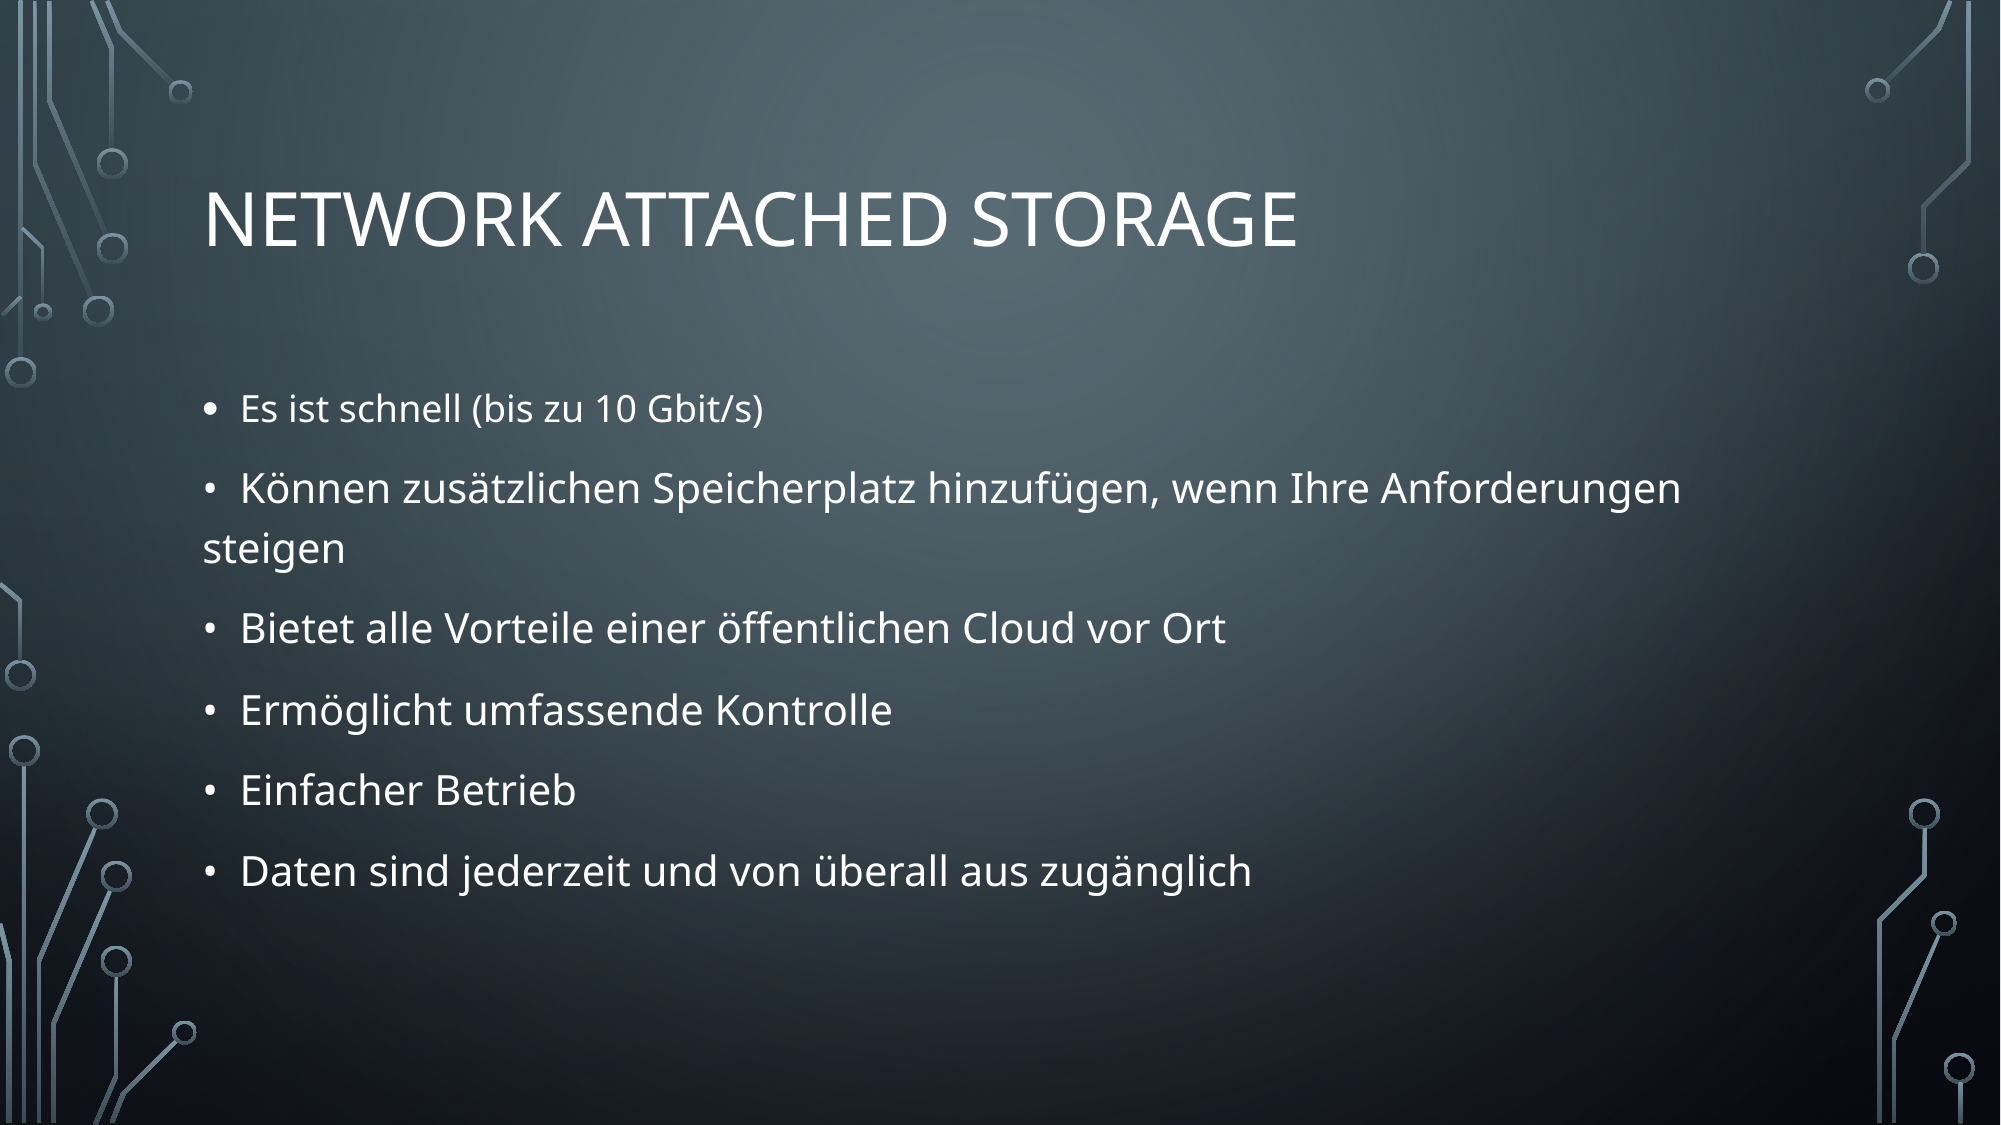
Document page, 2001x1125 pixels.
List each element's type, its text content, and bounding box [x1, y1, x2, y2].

list Es ist schnell (bis zu 10 Gbit/s) • Können zusätzlichen Speicherplatz hinzufügen, wenn Ihre Anforderungen steigen • Bietet alle Vorteile einer öffentlichen Cloud vor Ort • Ermöglicht umfassende Kontrolle • Einfacher Betrieb • Daten sind jederzeit und von überall aus zugänglich [187, 369, 1813, 950]
title Network Attached Storage [187, 101, 1813, 344]
